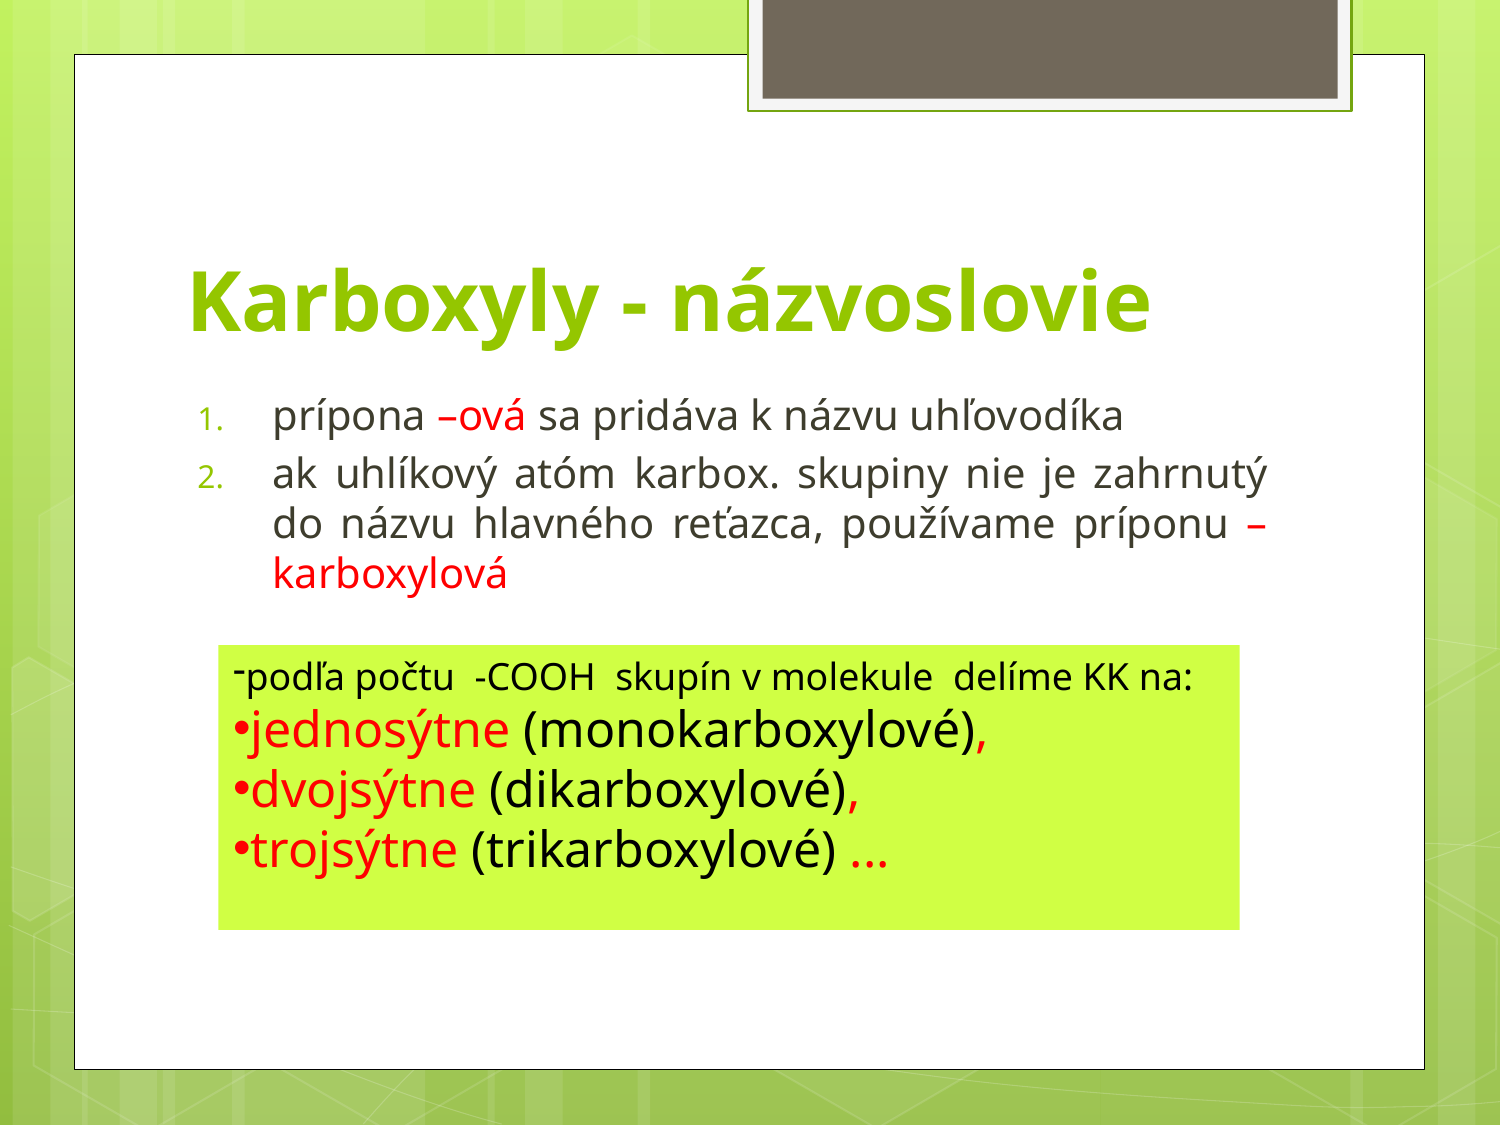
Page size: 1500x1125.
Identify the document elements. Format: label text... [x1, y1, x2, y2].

text_box podľa počtu -COOH skupín v molekule delíme KK na: jednosýtne (monokarboxylové), dvojsýtne (dikarboxylové), trojsýtne (trikarboxylové) ... [218, 645, 1240, 930]
title Karboxyly - názvoslovie [171, 168, 1324, 357]
list prípona –ová sa pridáva k názvu uhľovodíka ak uhlíkový atóm karbox. skupiny nie je zahrnutý do názvu hlavného reťazca, používame príponu –karboxylová [171, 381, 1283, 634]
